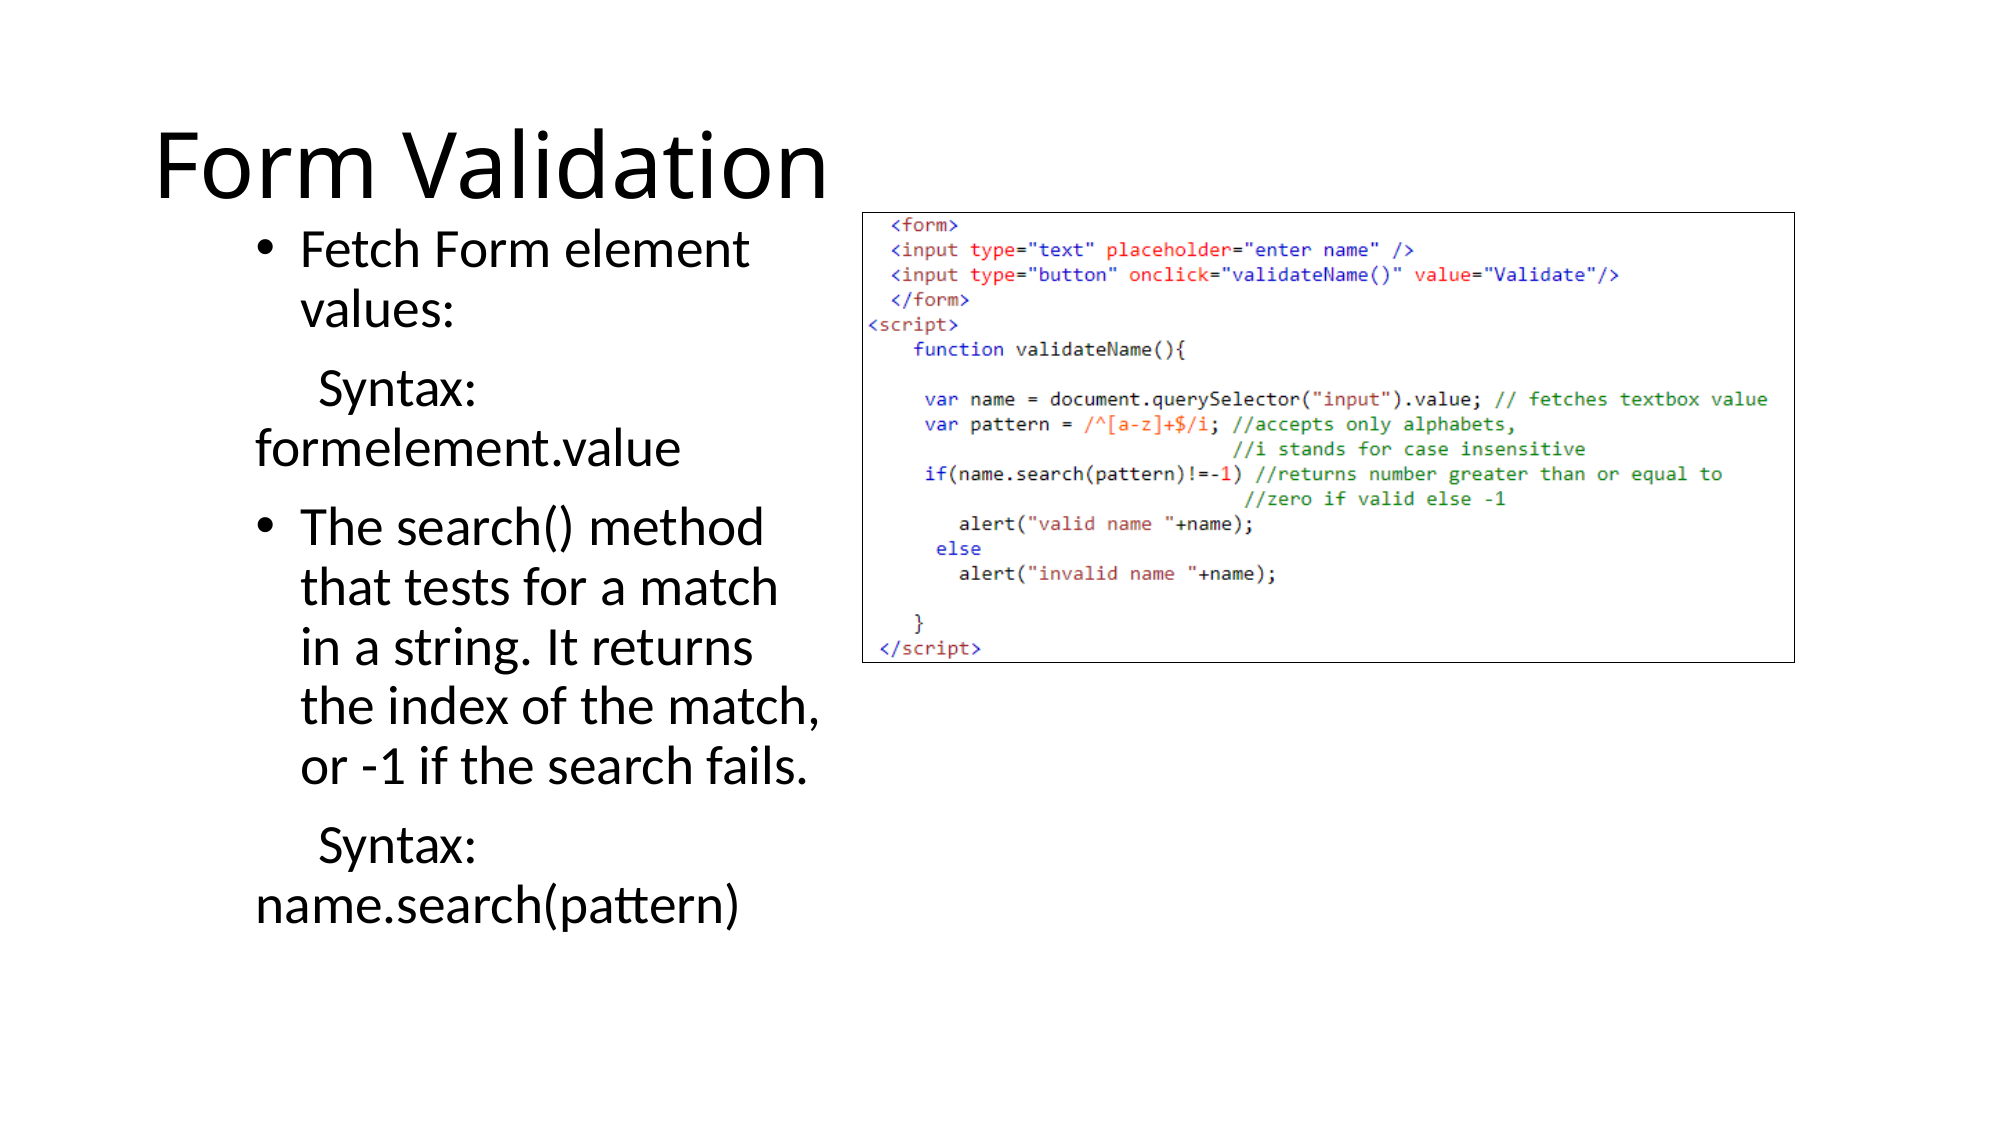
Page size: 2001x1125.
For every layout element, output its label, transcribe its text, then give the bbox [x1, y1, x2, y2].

title Form Validation [137, 59, 1863, 278]
list Fetch Form element values: Syntax: formelement.value The search() method that tests for a match in a string. It returns the index of the match, or -1 if the search fails. Syntax: name.search(pattern) [240, 212, 838, 988]
picture [862, 212, 1796, 663]
